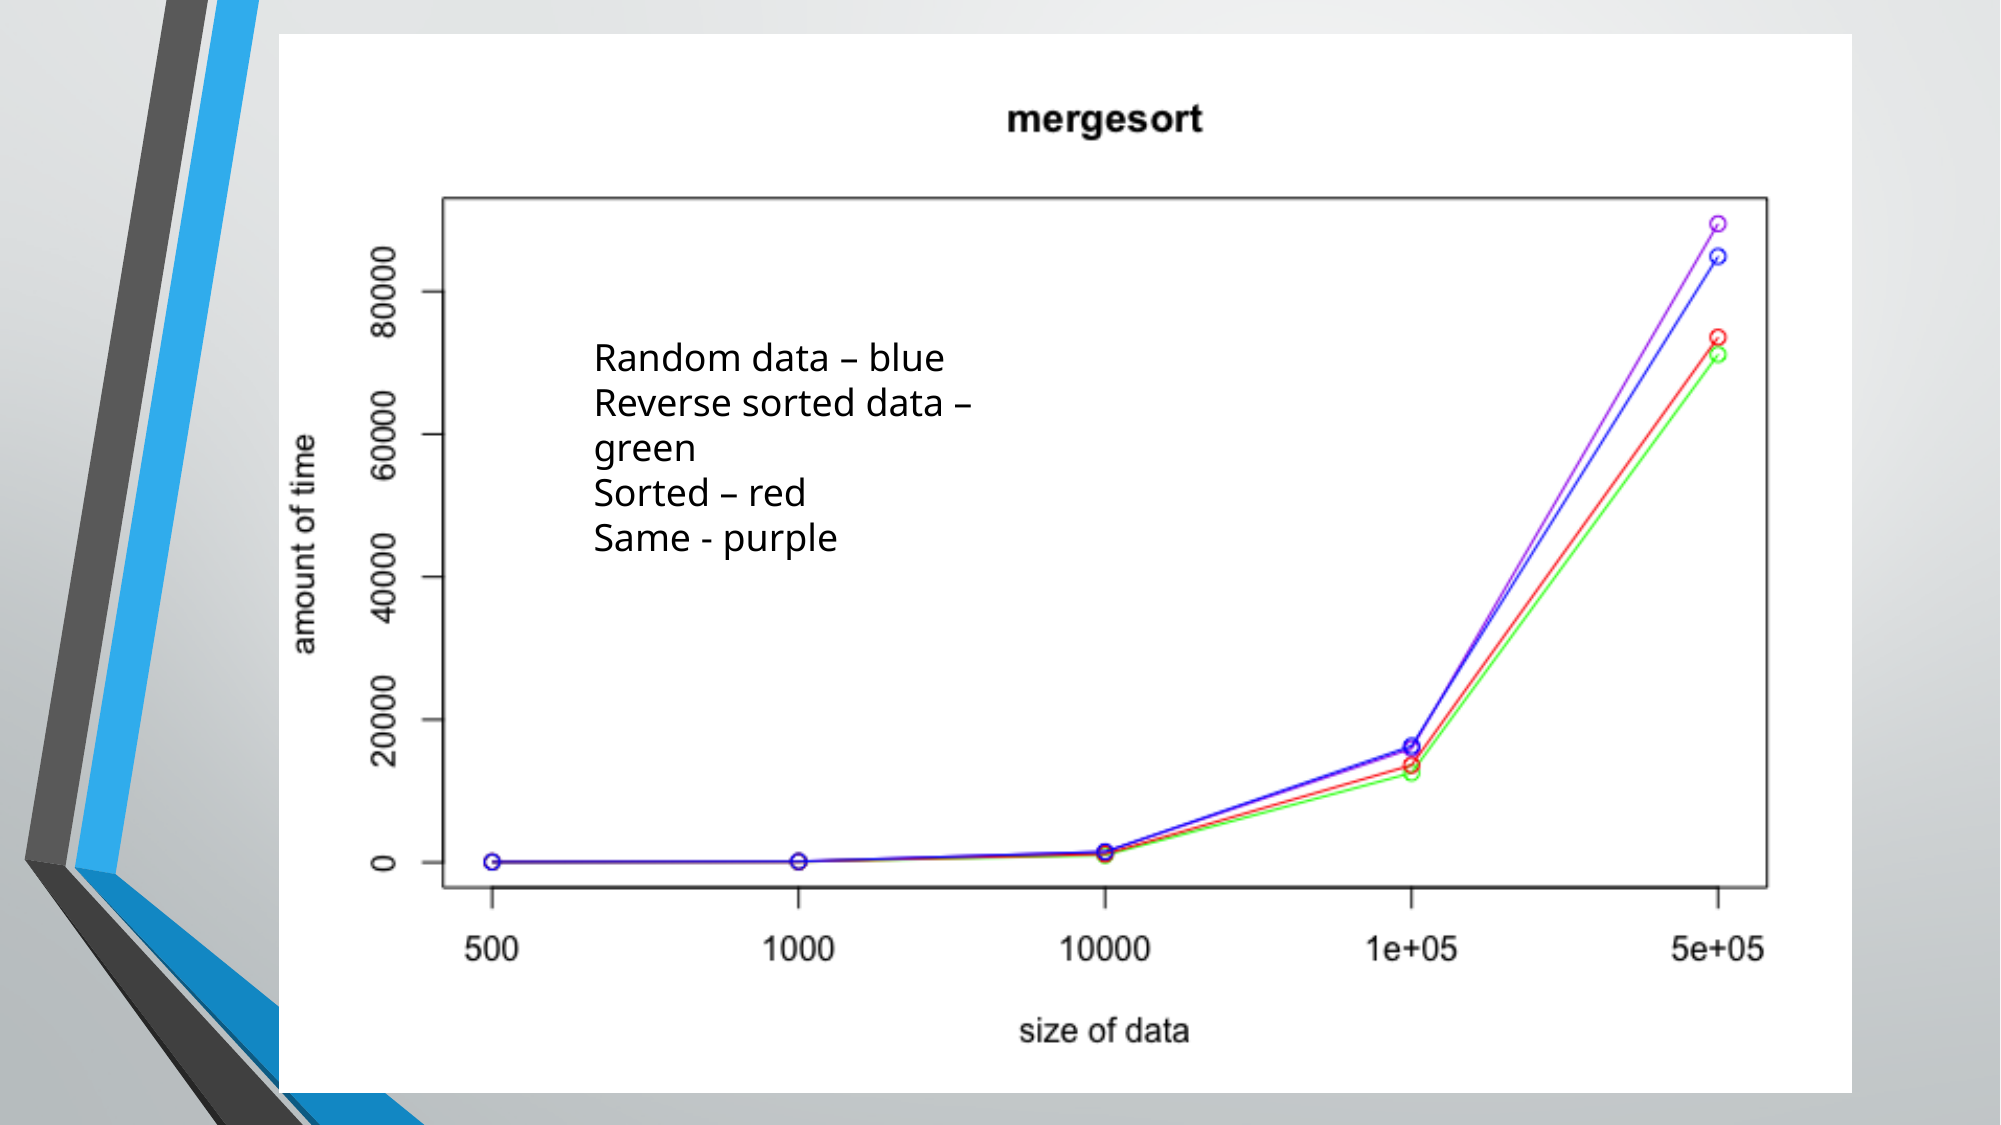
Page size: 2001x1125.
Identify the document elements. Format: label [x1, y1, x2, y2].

list [279, 34, 1852, 1093]
